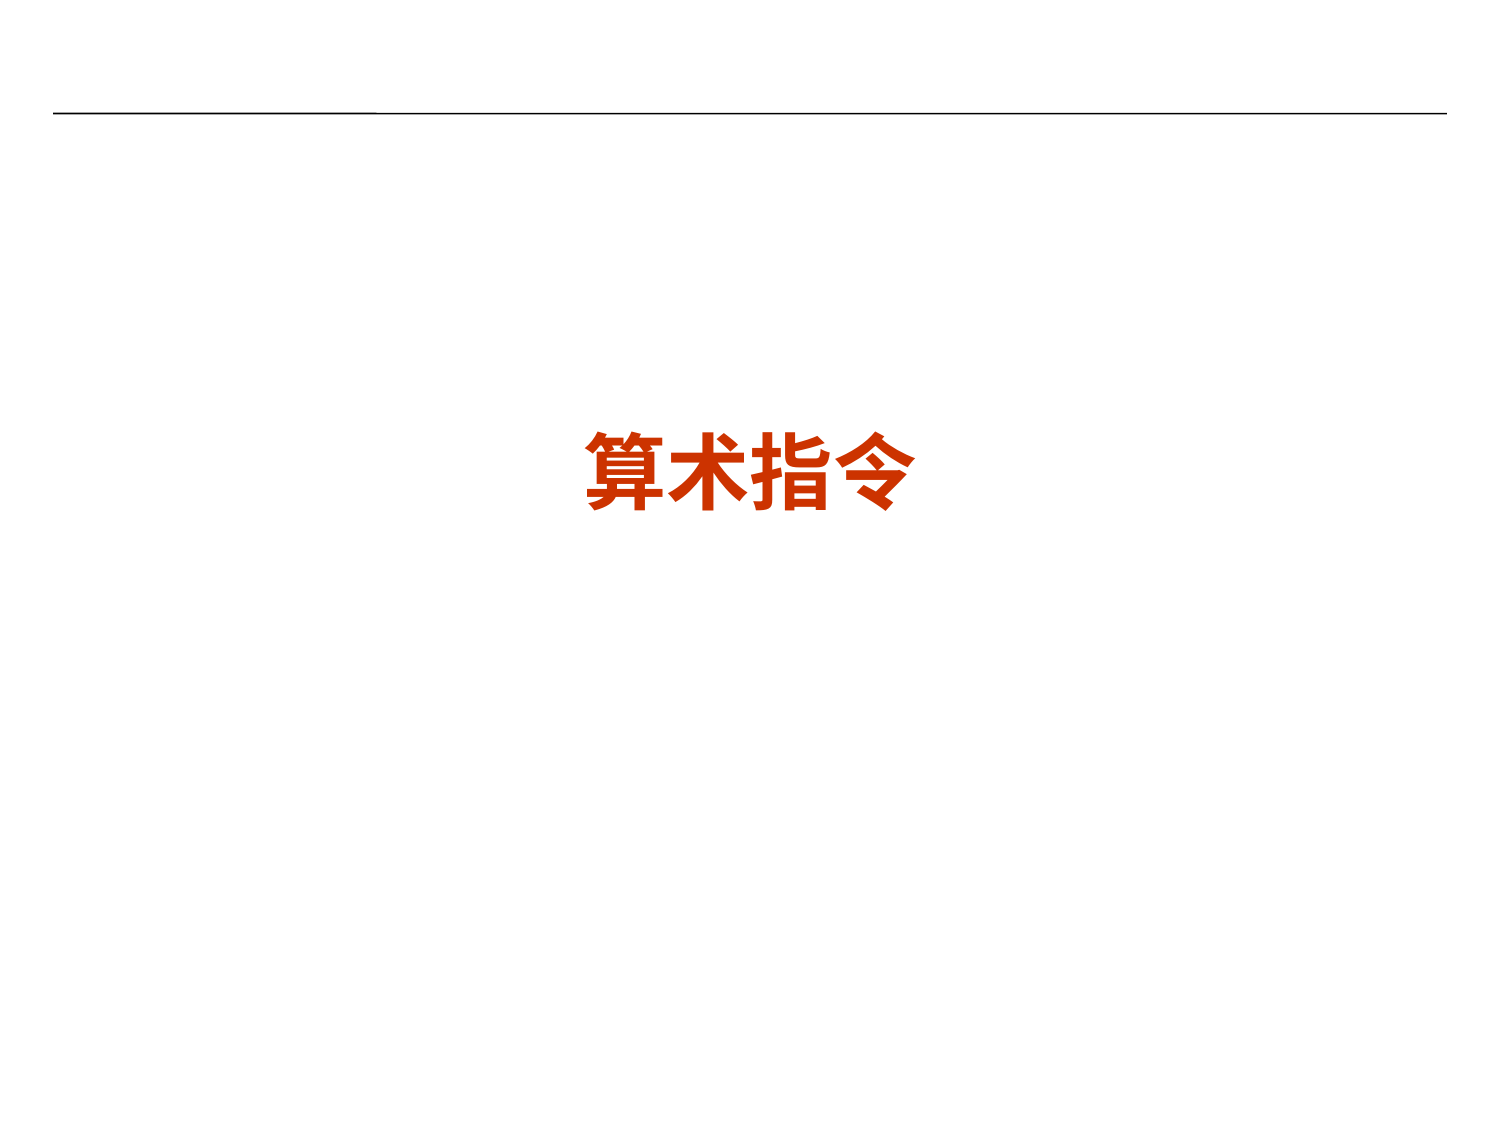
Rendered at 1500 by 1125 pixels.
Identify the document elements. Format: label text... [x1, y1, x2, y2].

title 算术指令 [112, 349, 1388, 591]
